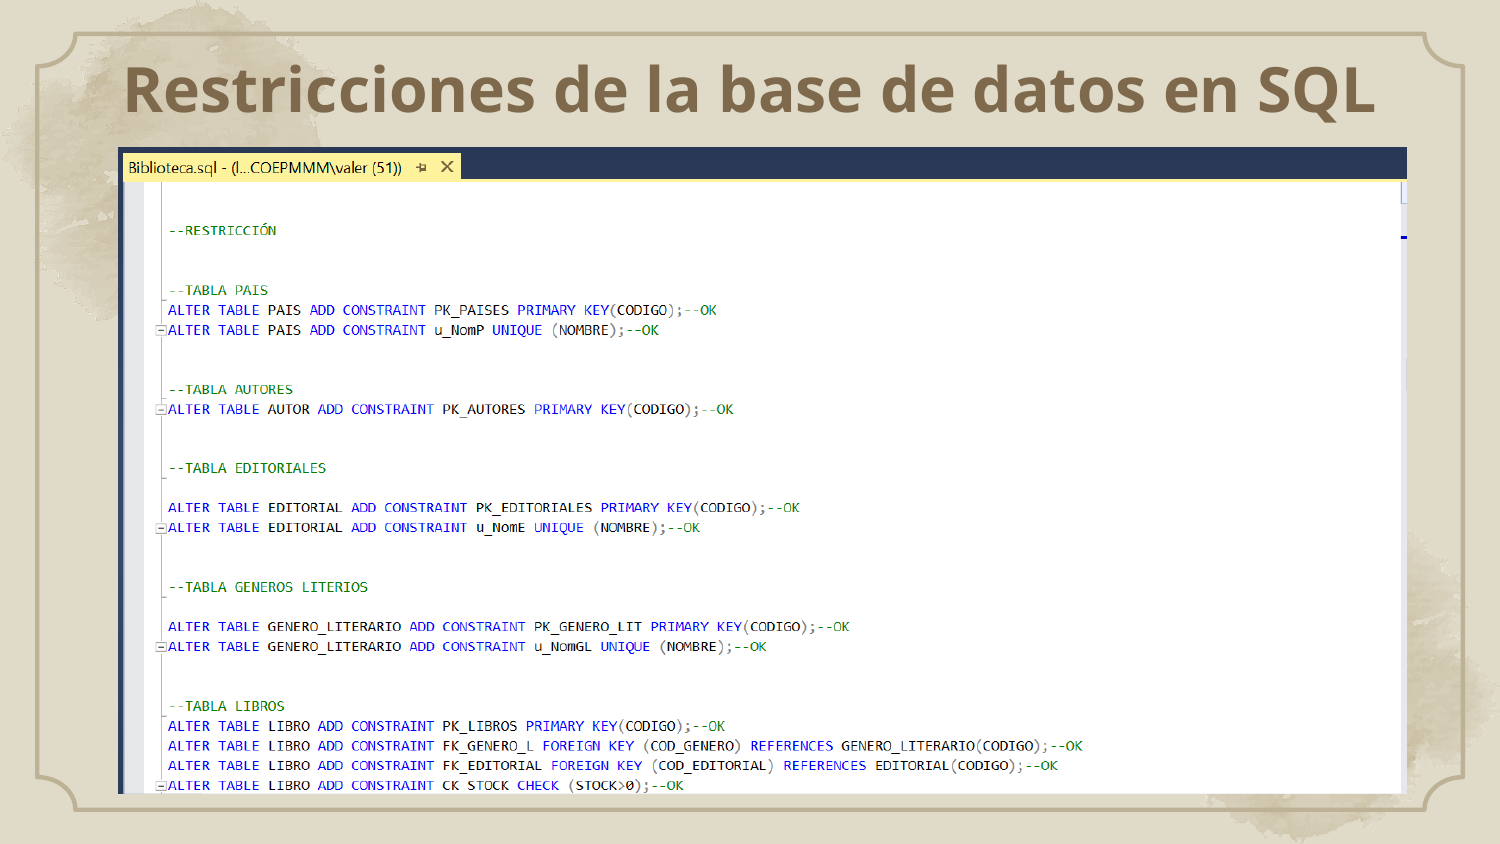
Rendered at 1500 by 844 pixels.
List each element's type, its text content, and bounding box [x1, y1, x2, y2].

title Restricciones de la base de datos en SQL [0, 26, 1500, 148]
picture [118, 147, 1408, 794]
